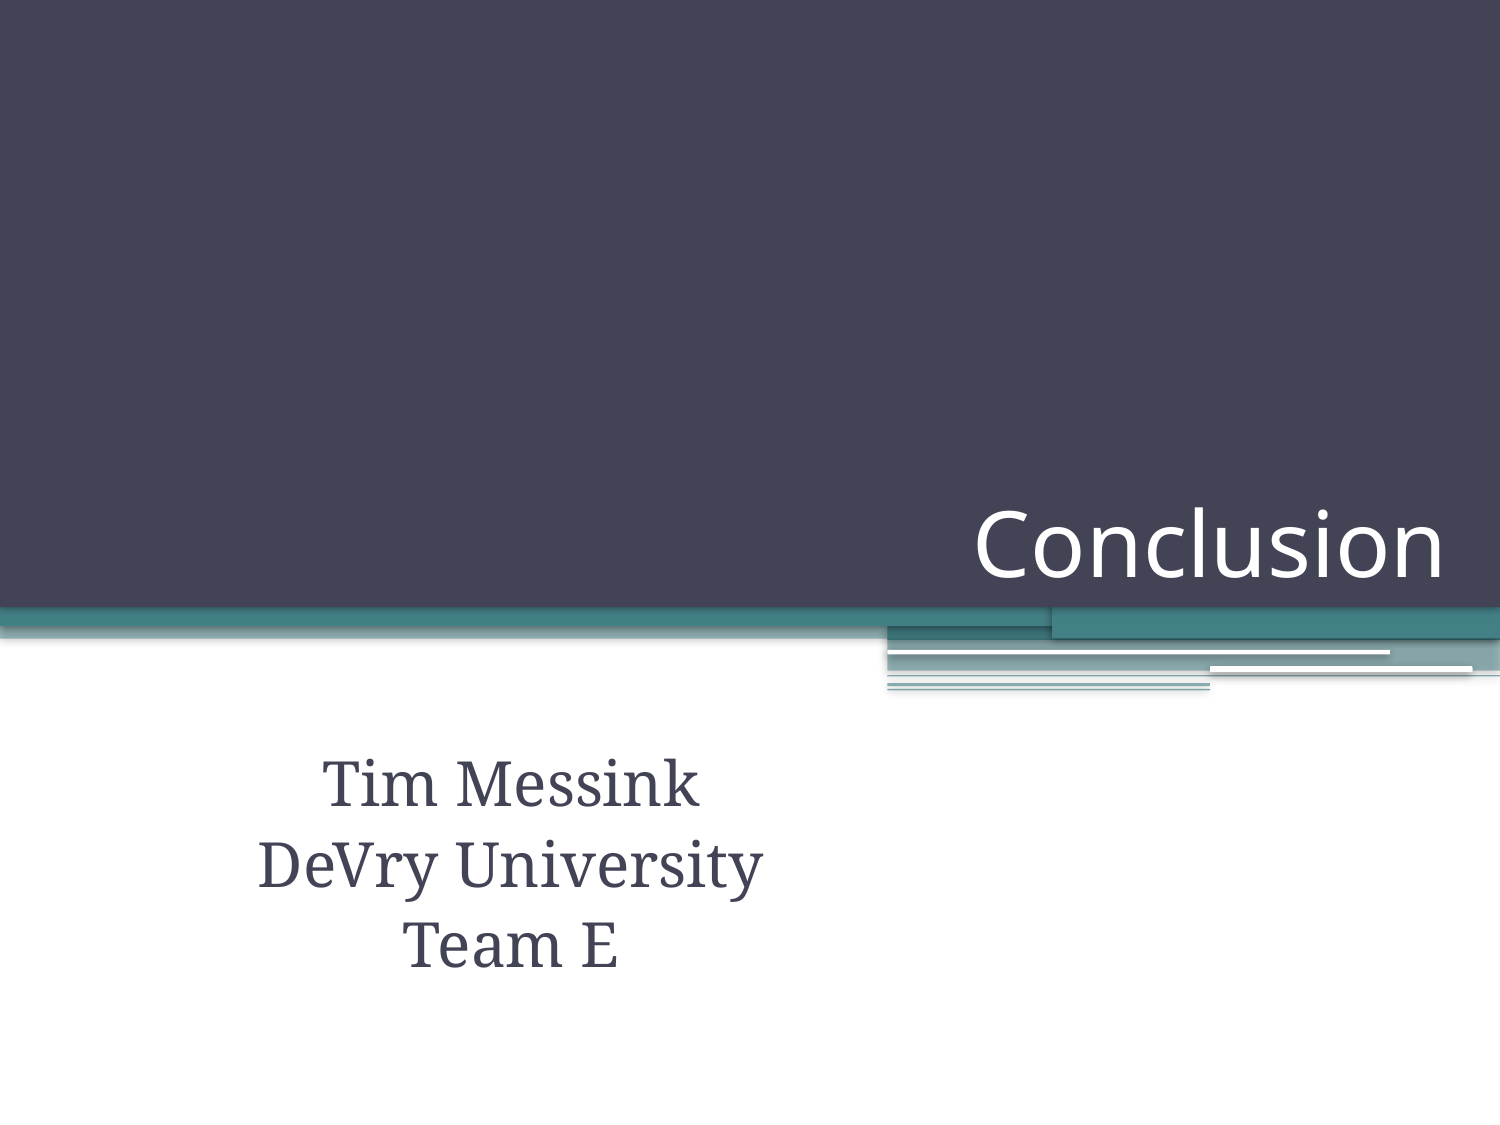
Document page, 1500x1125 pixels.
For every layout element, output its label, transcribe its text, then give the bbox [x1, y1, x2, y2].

subtitle Tim Messink DeVry University Team E [99, 699, 913, 988]
title Conclusion [75, 362, 1463, 604]
